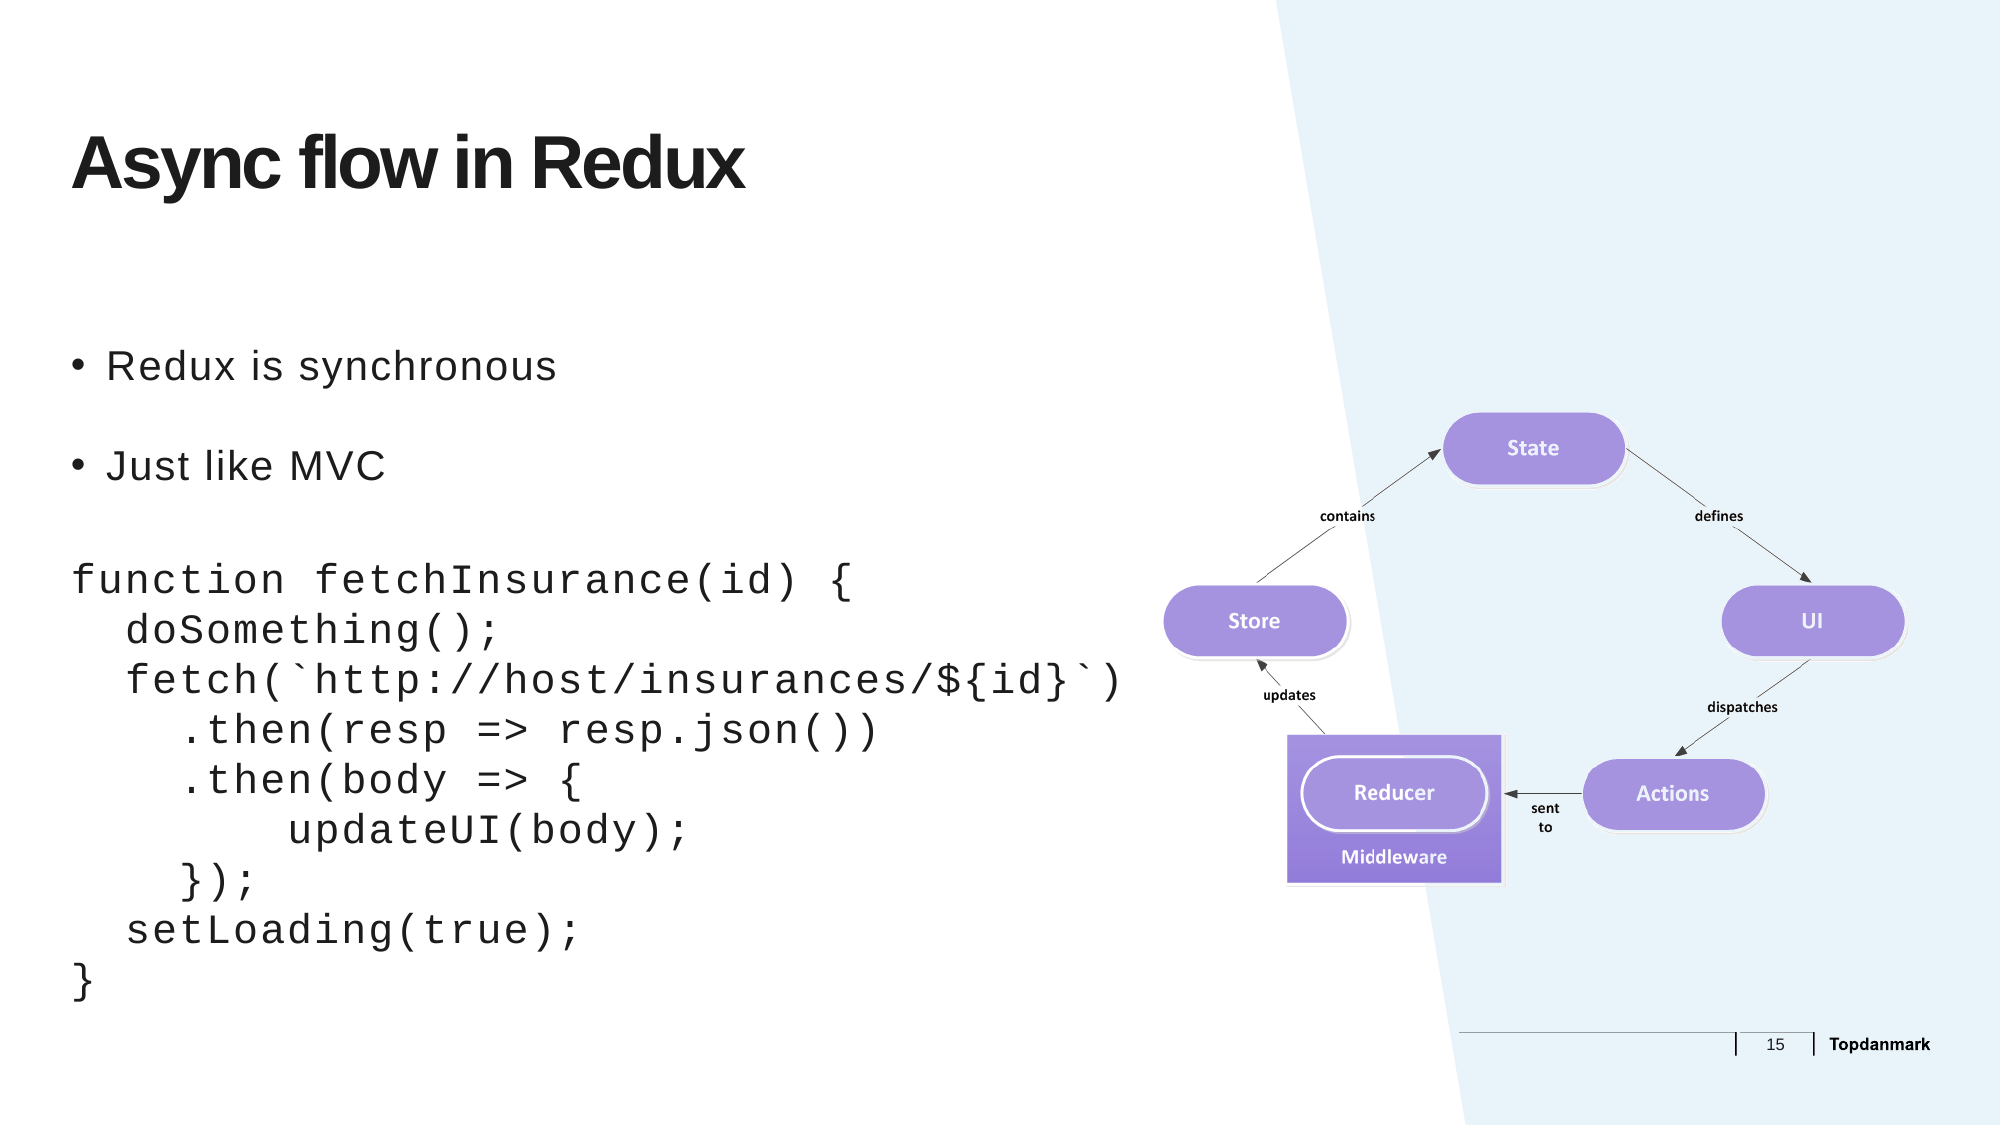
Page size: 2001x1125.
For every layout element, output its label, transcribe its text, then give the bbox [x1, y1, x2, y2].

title Async flow in Redux [70, 129, 1929, 283]
footer [1457, 1032, 1735, 1056]
slide_number 15 [1738, 1032, 1813, 1056]
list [1160, 409, 1909, 887]
list Redux is synchronous Just like MVC function fetchInsurance(id) { doSomething(); fetch(`http://host/insurances/${id}`) .then(resp => resp.json()) .then(body => { updateUI(body); }); setLoading(true); } [70, 314, 1241, 983]
